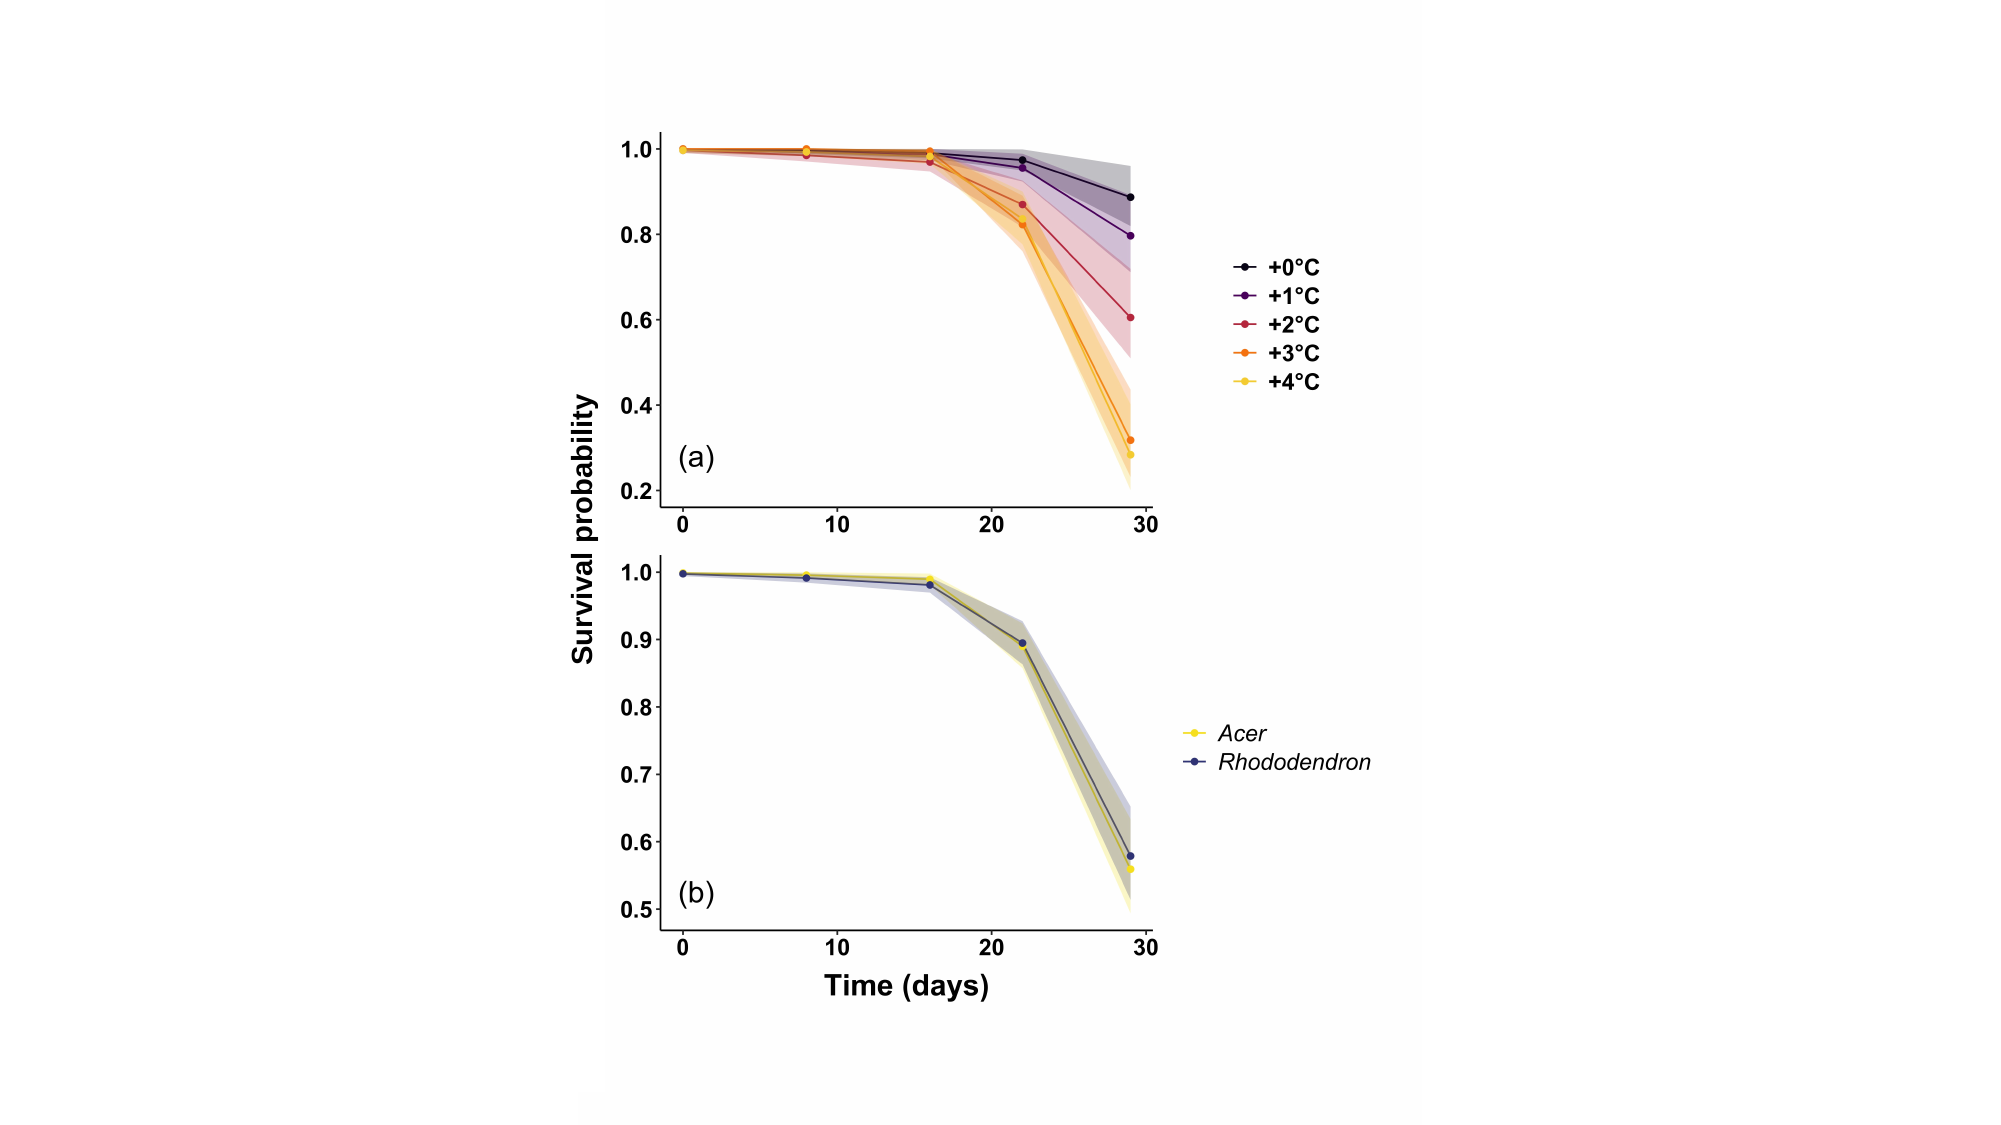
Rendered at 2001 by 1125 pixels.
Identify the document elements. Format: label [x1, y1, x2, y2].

text_box [555, 0, 1422, 1125]
